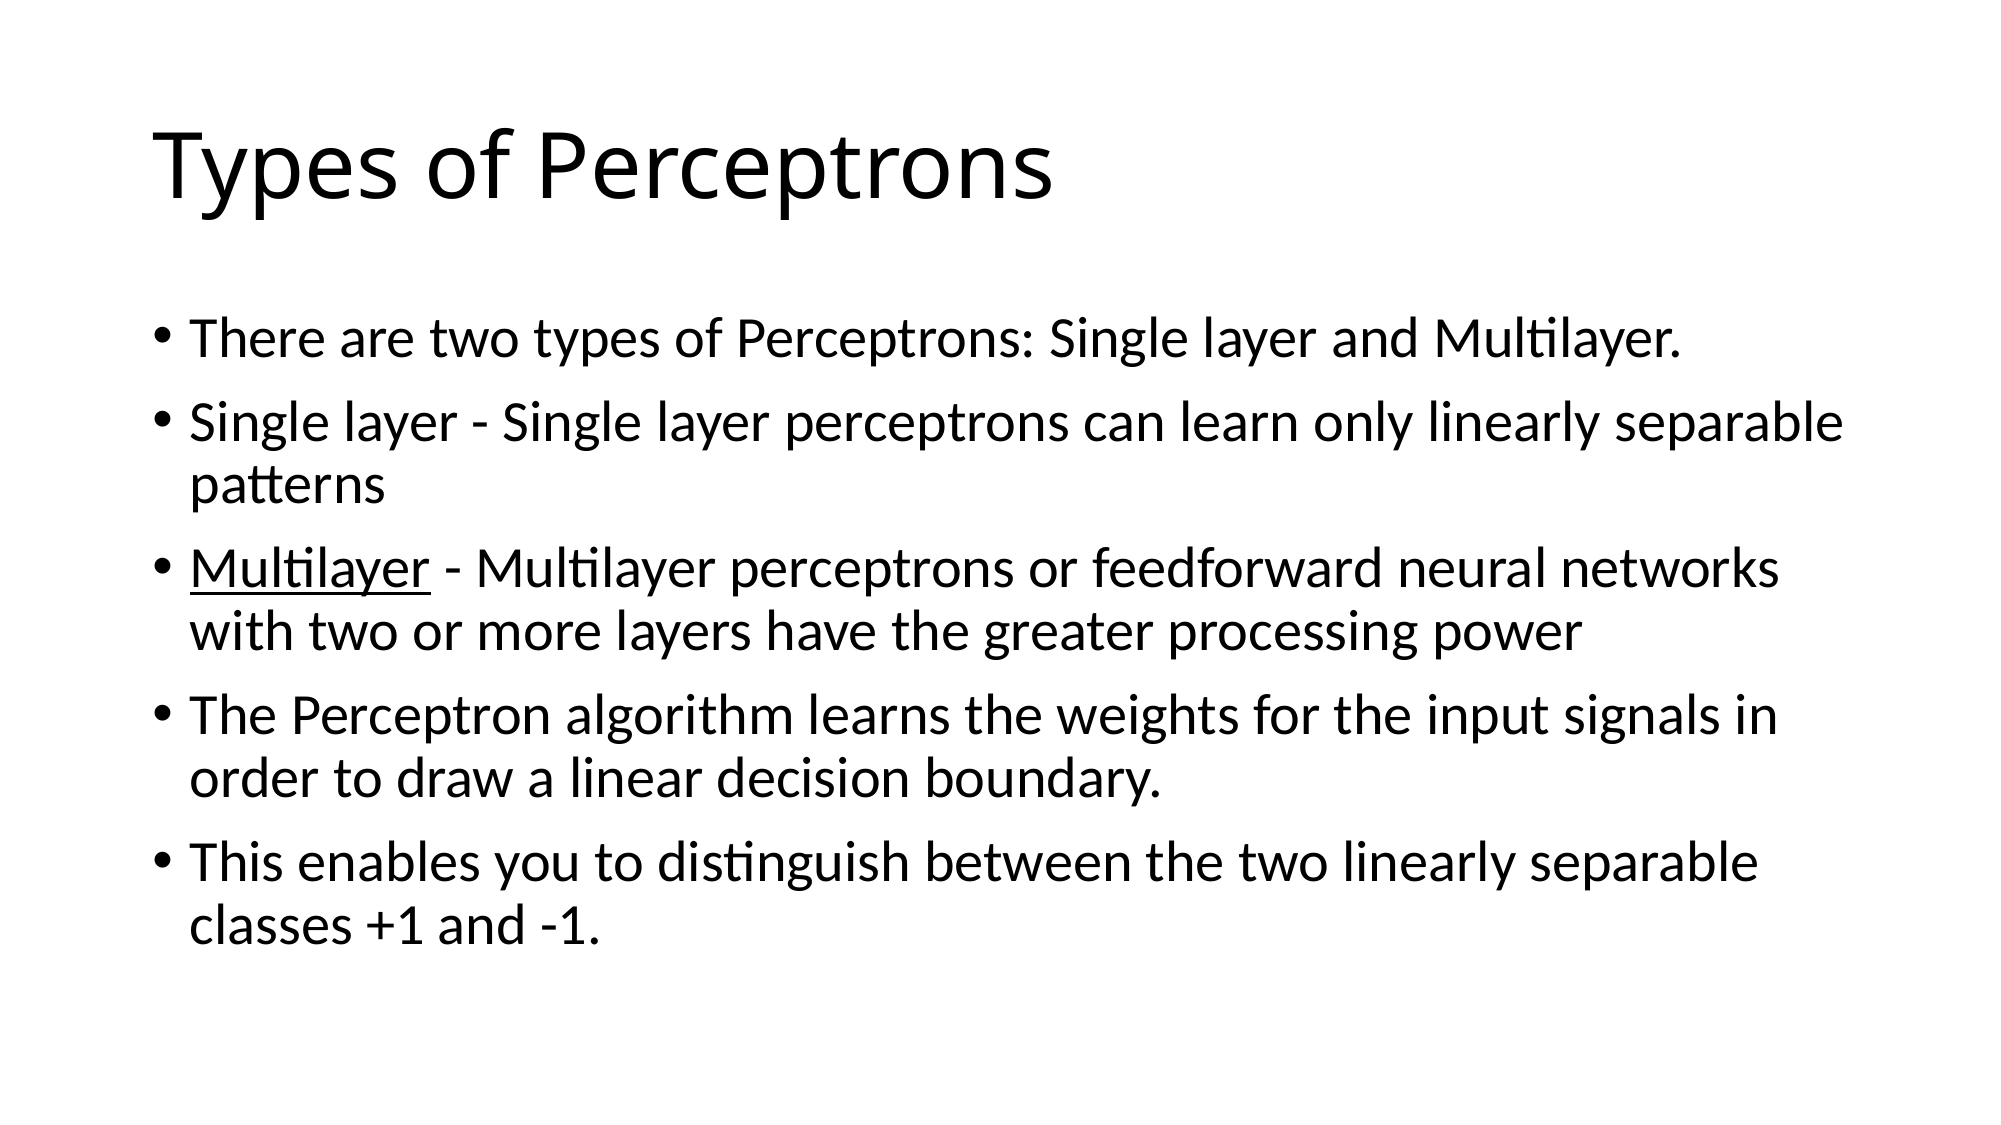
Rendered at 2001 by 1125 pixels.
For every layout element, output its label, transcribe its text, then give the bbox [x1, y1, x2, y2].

title Types of Perceptrons [137, 59, 1863, 278]
list There are two types of Perceptrons: Single layer and Multilayer. Single layer - Single layer perceptrons can learn only linearly separable patterns Multilayer - Multilayer perceptrons or feedforward neural networks with two or more layers have the greater processing power The Perceptron algorithm learns the weights for the input signals in order to draw a linear decision boundary. This enables you to distinguish between the two linearly separable classes +1 and -1. [137, 299, 1863, 1014]
